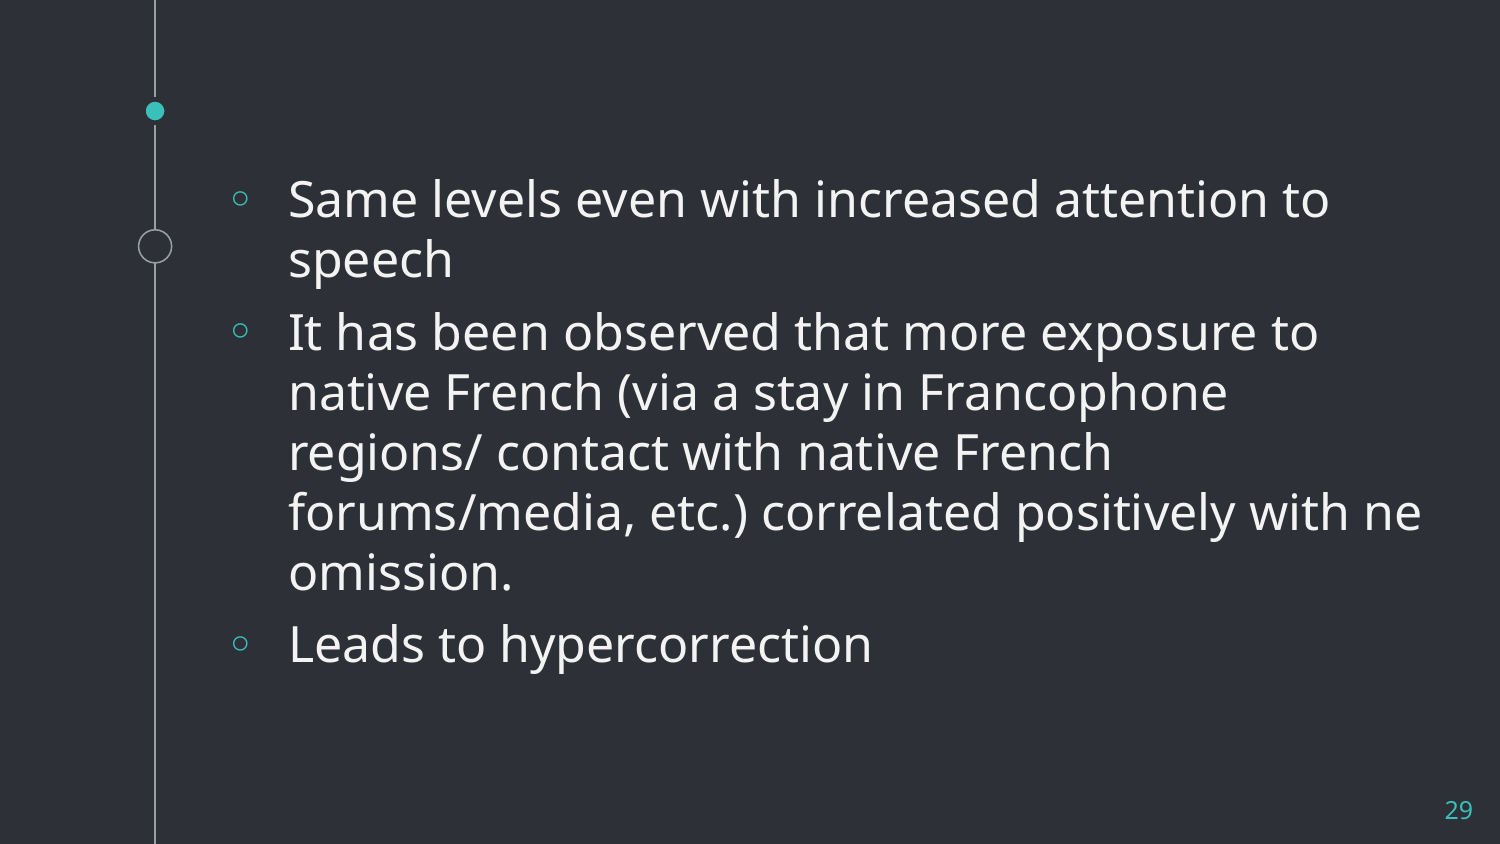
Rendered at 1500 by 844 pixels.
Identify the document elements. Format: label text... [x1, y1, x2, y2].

list Same levels even with increased attention to speech It has been observed that more exposure to native French (via a stay in Francophone regions/ contact with native French forums/media, etc.) correlated positively with ne omission. Leads to hypercorrection [198, 95, 1444, 707]
slide_number 29 [1398, 779, 1489, 832]
